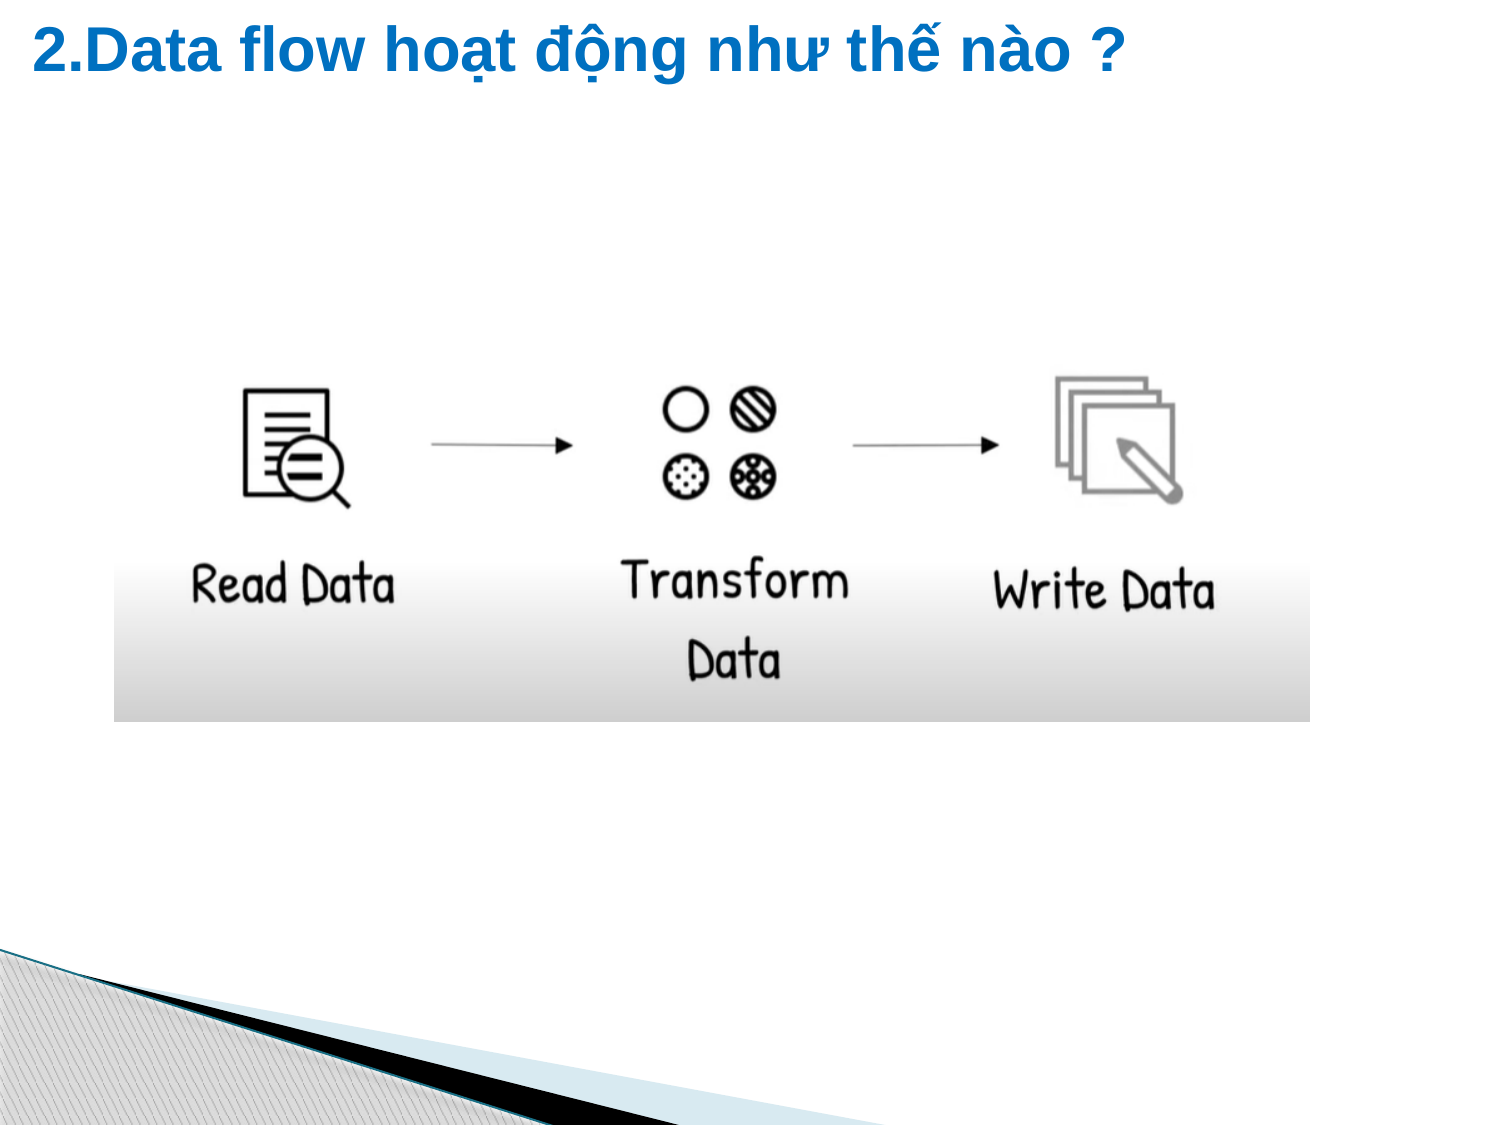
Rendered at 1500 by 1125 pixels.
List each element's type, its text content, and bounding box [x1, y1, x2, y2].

title 2.Data flow hoạt động như thế nào ? [0, 0, 1425, 93]
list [114, 312, 1311, 722]
